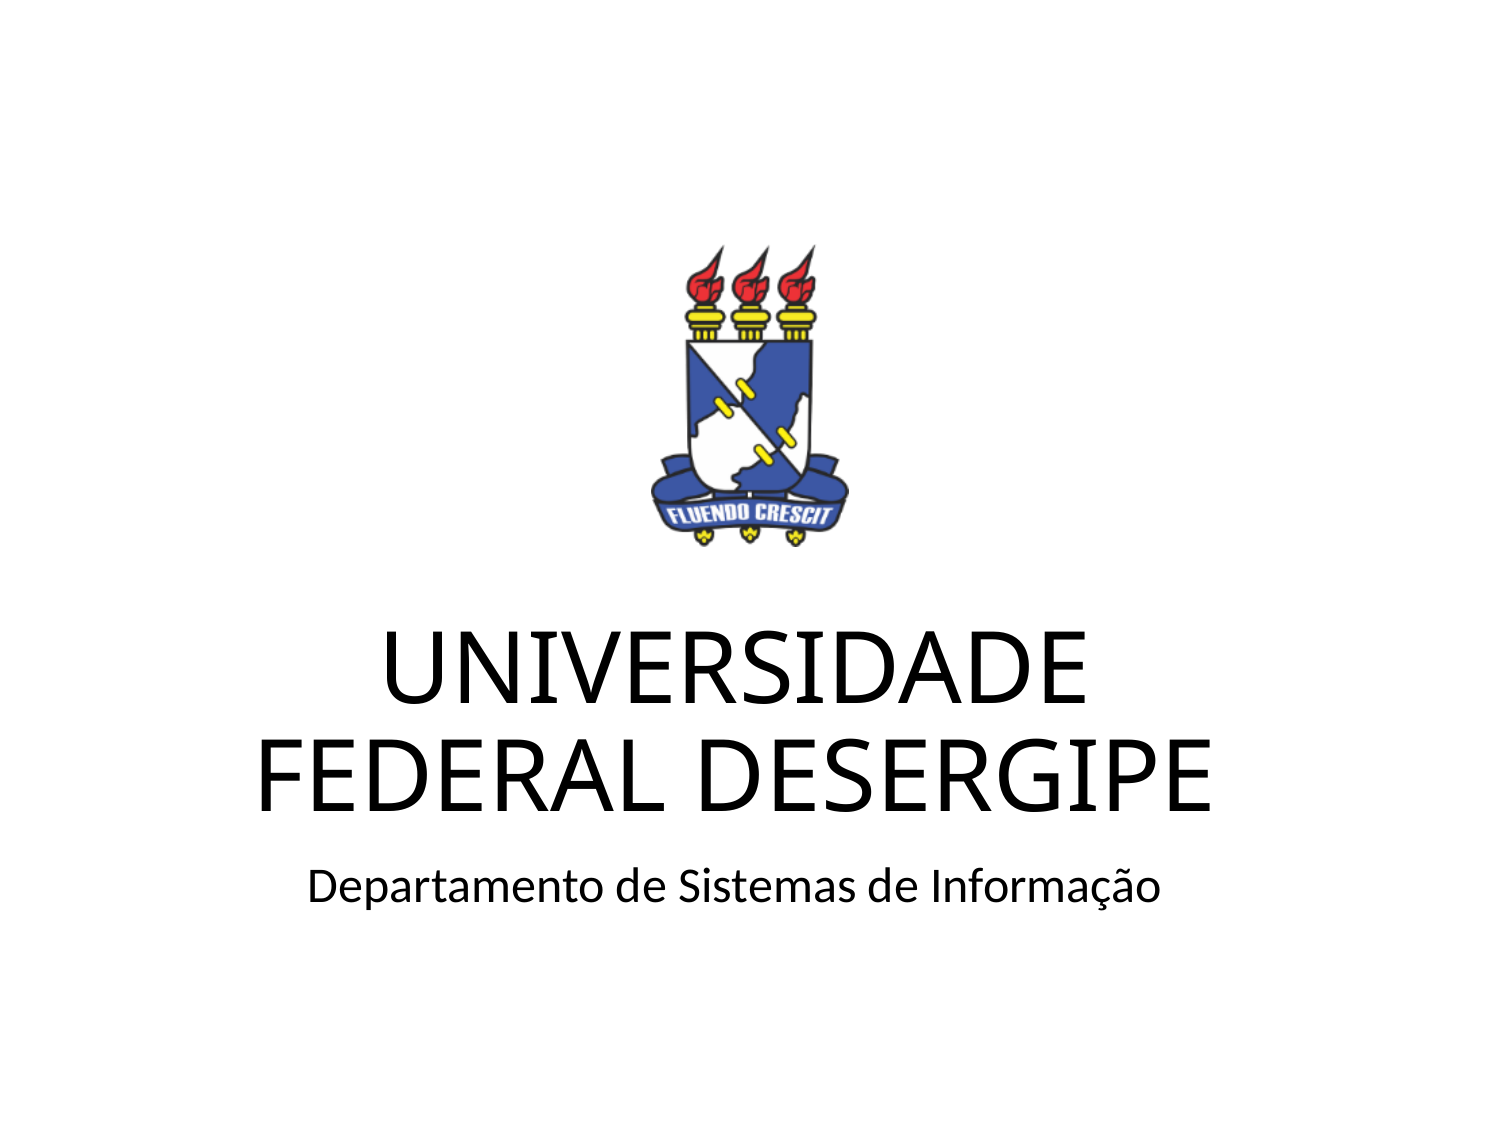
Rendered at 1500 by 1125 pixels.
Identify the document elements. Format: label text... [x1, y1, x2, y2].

picture [651, 244, 849, 547]
subtitle Departamento de Sistemas de Informação [172, 851, 1298, 1056]
title UNIVERSIDADE FEDERAL DESERGIPE [172, 546, 1298, 841]
